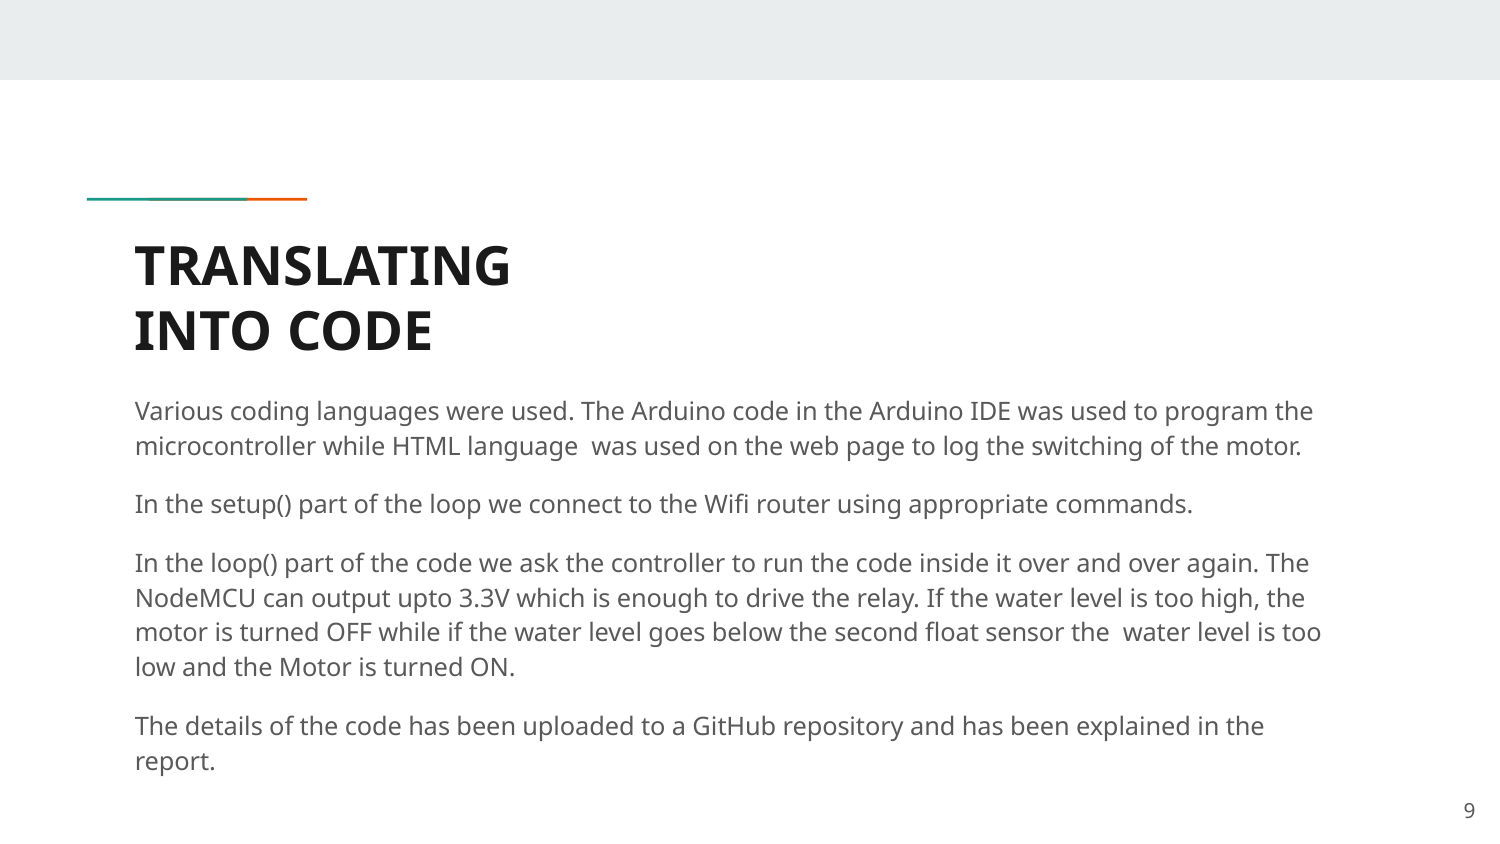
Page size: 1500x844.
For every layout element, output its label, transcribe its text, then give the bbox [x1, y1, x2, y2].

list Various coding languages were used. The Arduino code in the Arduino IDE was used to program the microcontroller while HTML language was used on the web page to log the switching of the motor. In the setup() part of the loop we connect to the Wifi router using appropriate commands. In the loop() part of the code we ask the controller to run the code inside it over and over again. The NodeMCU can output upto 3.3V which is enough to drive the relay. If the water level is too high, the motor is turned OFF while if the water level goes below the second float sensor the water level is too low and the Motor is turned ON. The details of the code has been uploaded to a GitHub repository and has been explained in the report. [119, 375, 1350, 796]
title TRANSLATING INTO CODE [119, 216, 662, 375]
slide_number ‹#› [1400, 779, 1491, 844]
